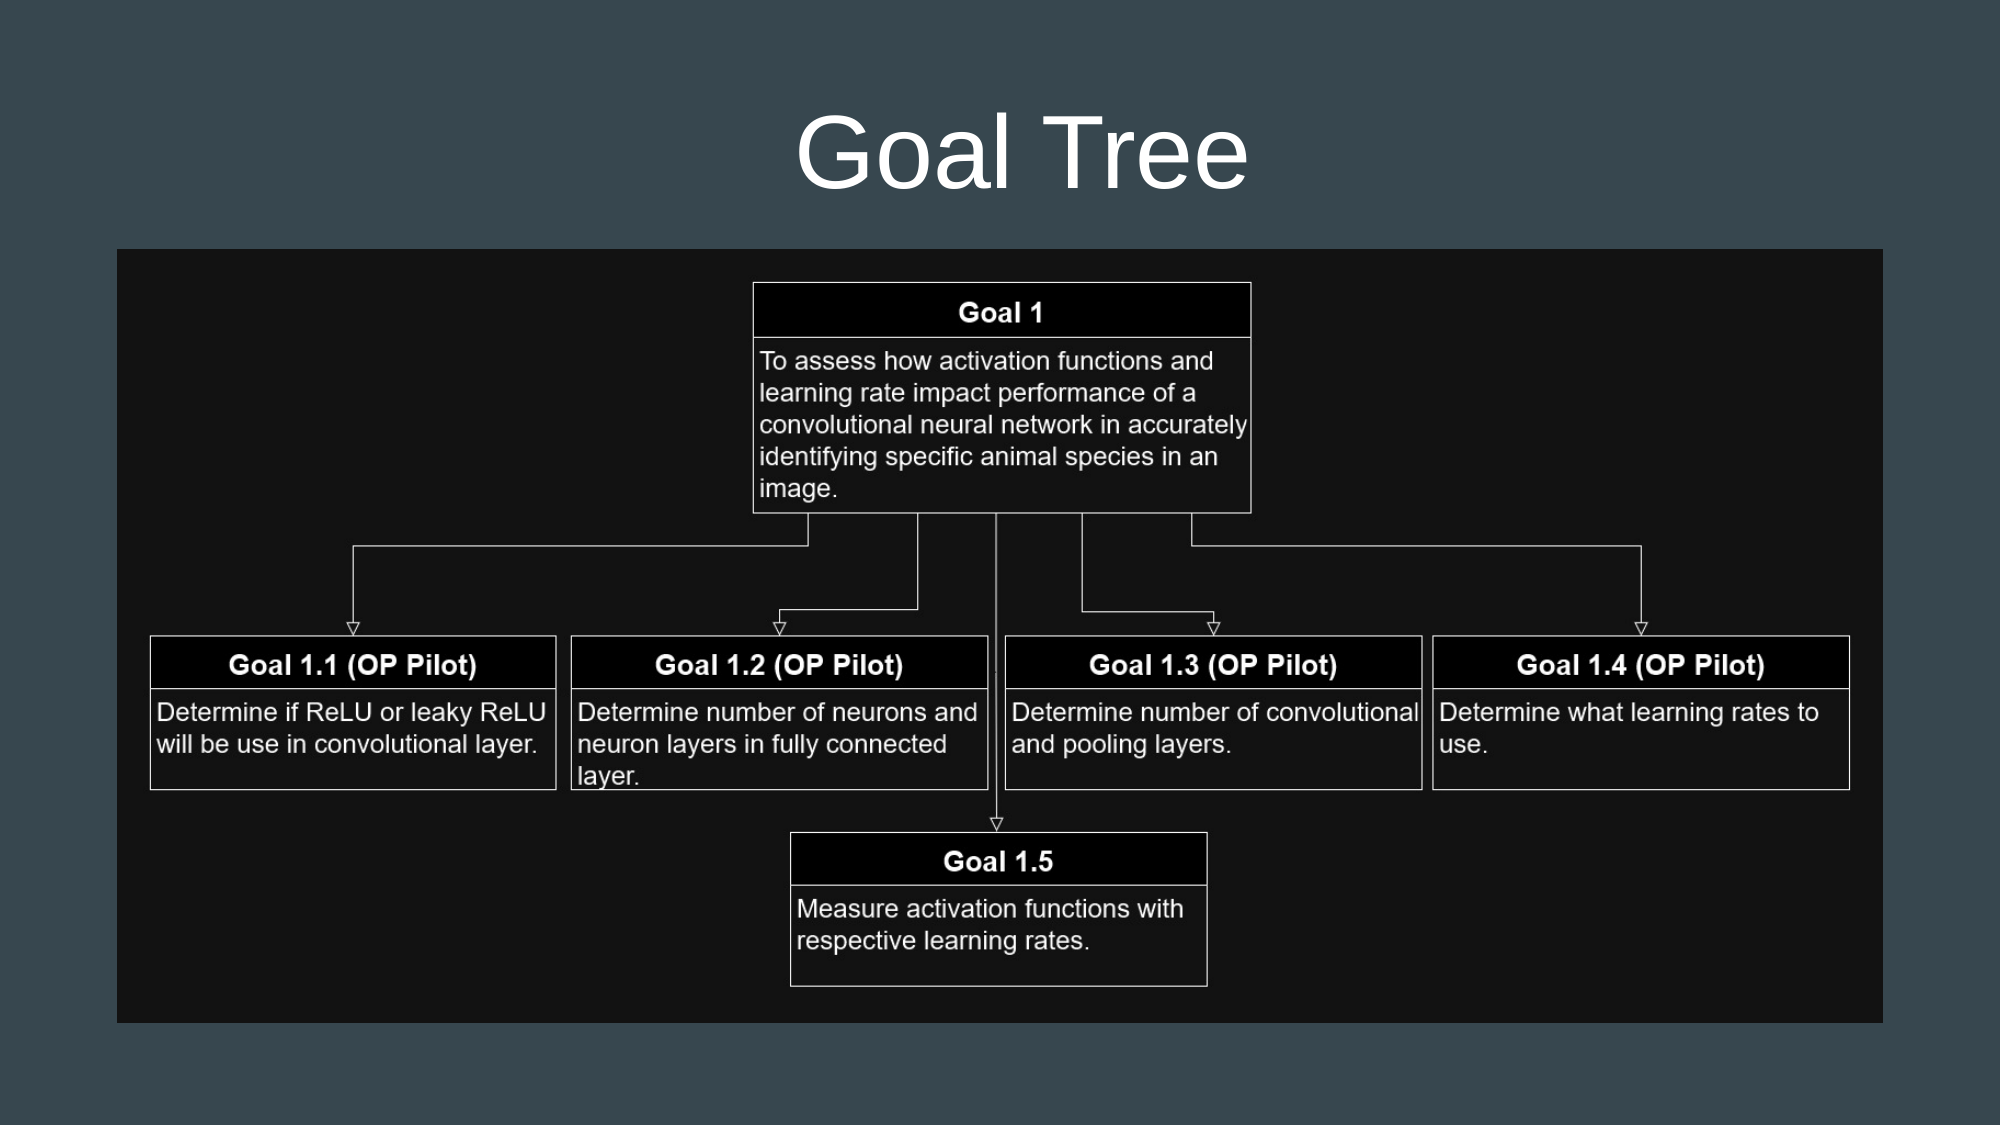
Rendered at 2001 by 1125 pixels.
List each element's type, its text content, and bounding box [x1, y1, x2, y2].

picture [117, 249, 1883, 1023]
title Goal Tree [273, 65, 1774, 219]
